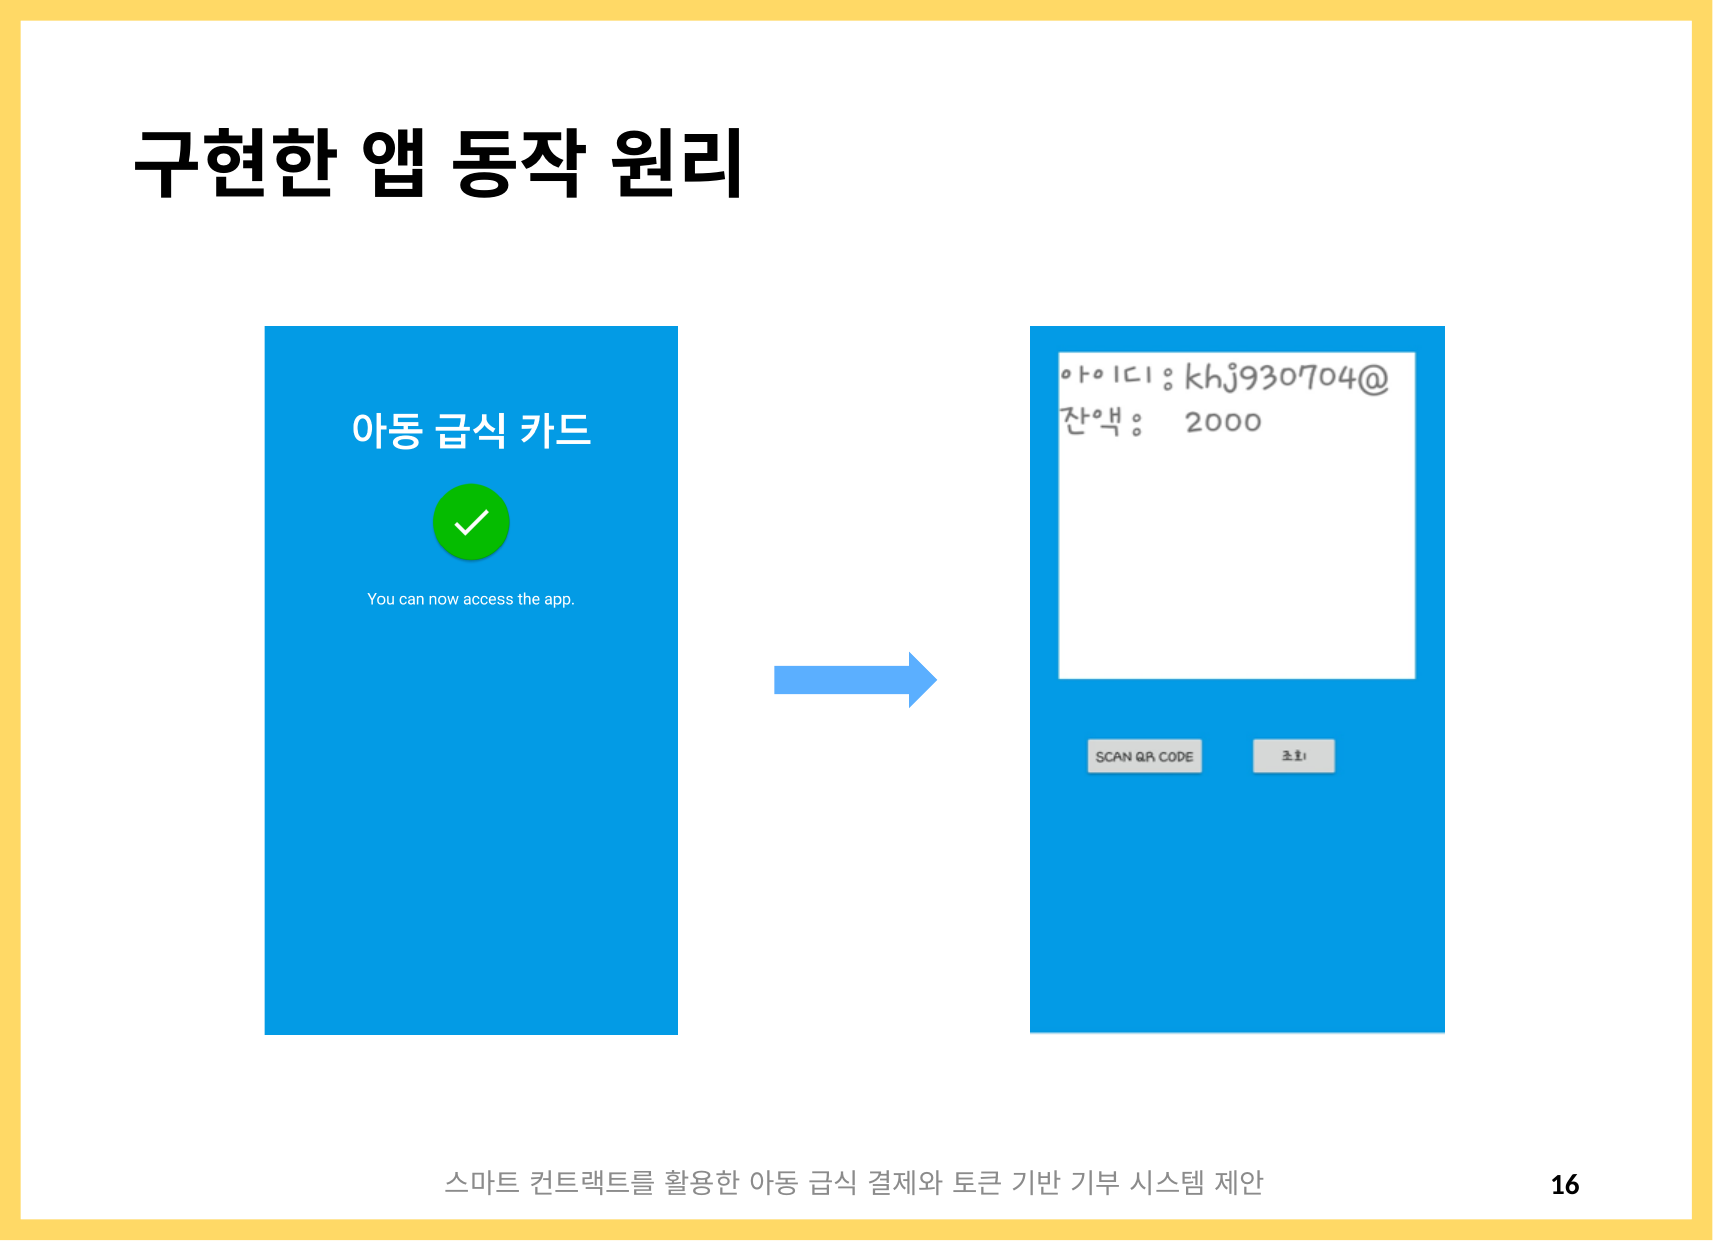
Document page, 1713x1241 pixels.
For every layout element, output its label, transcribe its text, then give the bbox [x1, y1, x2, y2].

picture [1087, 739, 1202, 773]
text_box 구현한 앱 동작 원리 [117, 105, 857, 230]
text_box [264, 326, 678, 1035]
text_box [773, 649, 939, 711]
slide_number 16 [1313, 1149, 1595, 1216]
footer 스마트 컨트랙트를 활용한 아동 급식 결제와 토큰 기반 기부 시스템 제안 [396, 1149, 1313, 1216]
picture [1253, 739, 1335, 773]
picture [1058, 352, 1416, 679]
text_box [0, 0, 1713, 1241]
